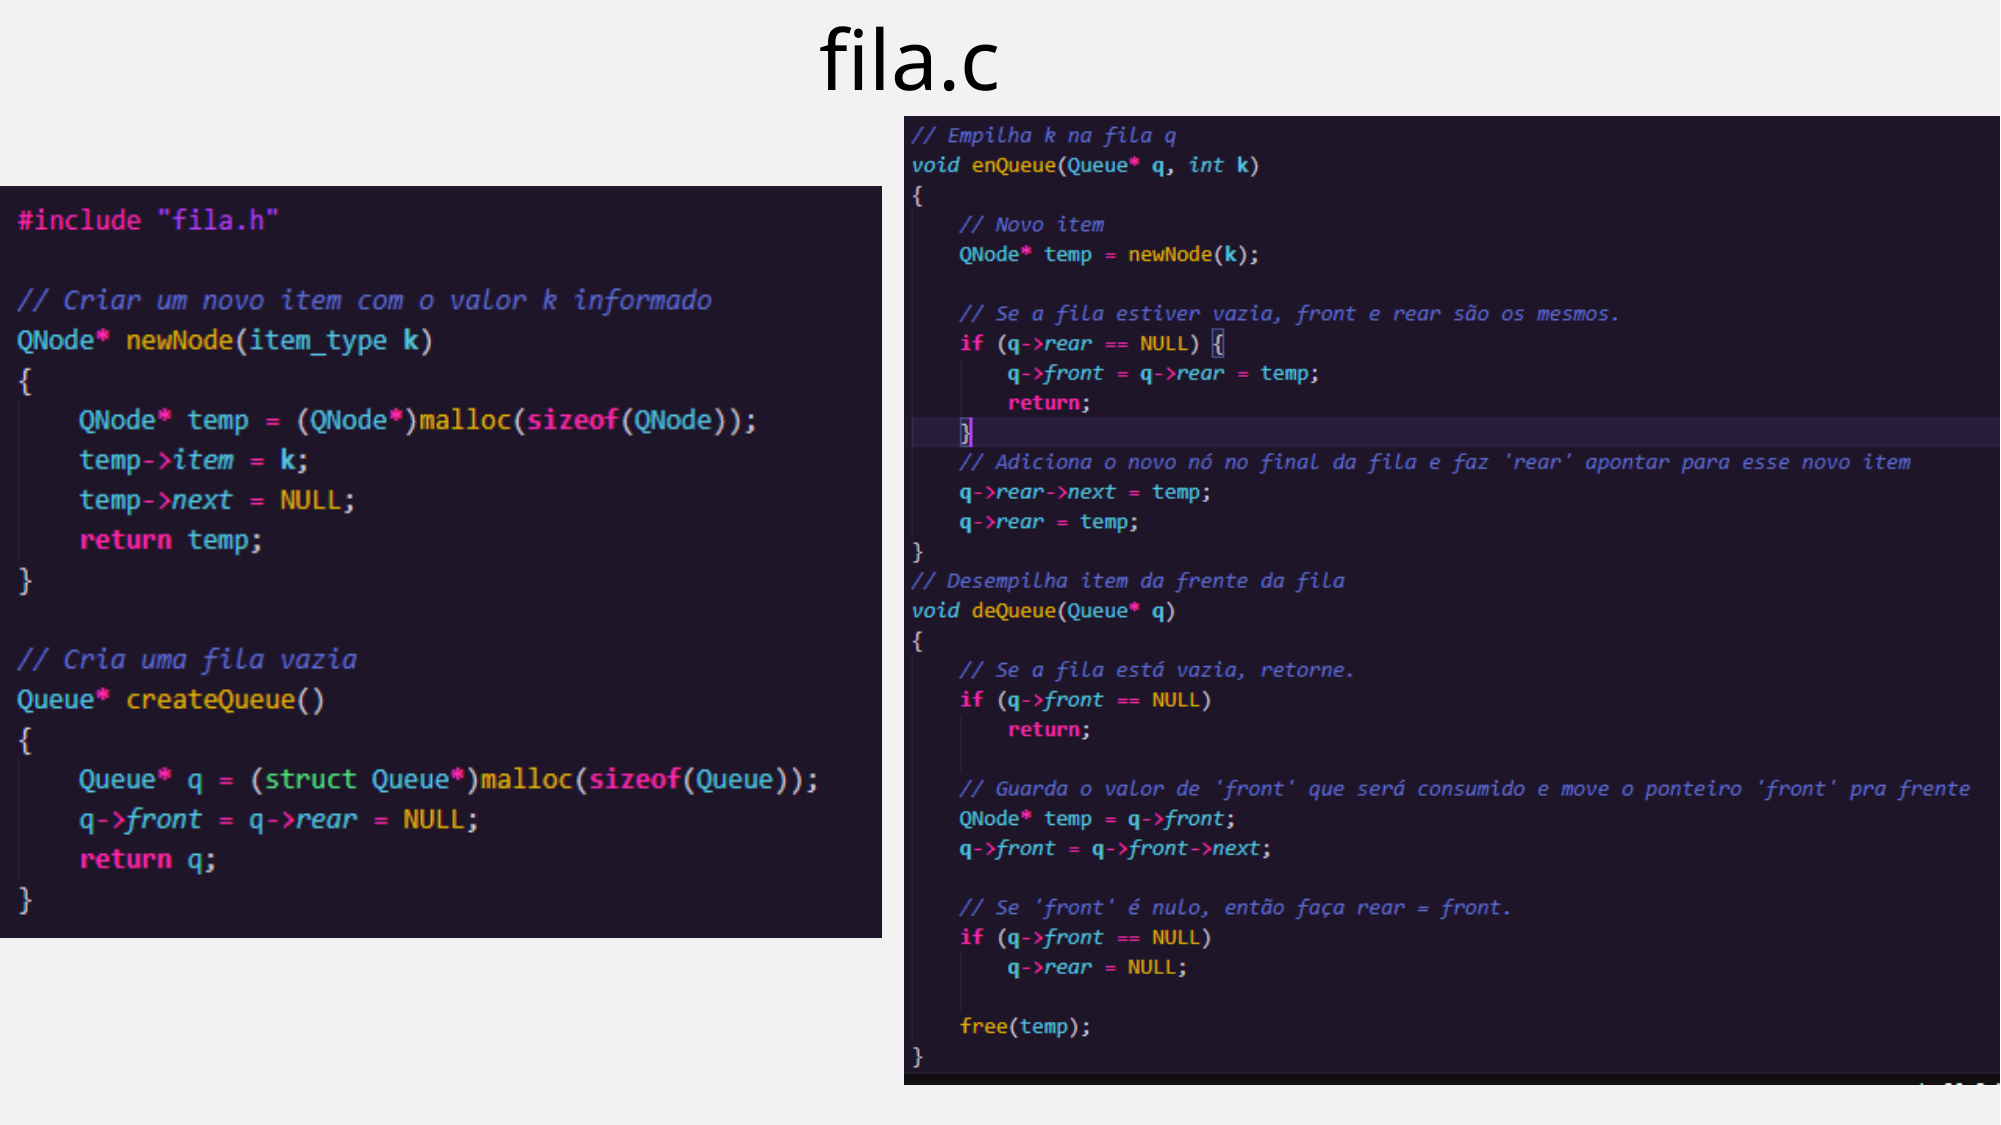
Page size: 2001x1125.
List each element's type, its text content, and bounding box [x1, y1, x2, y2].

picture [904, 116, 2000, 1085]
text_box fila.c [805, 0, 1016, 115]
picture [0, 186, 882, 939]
